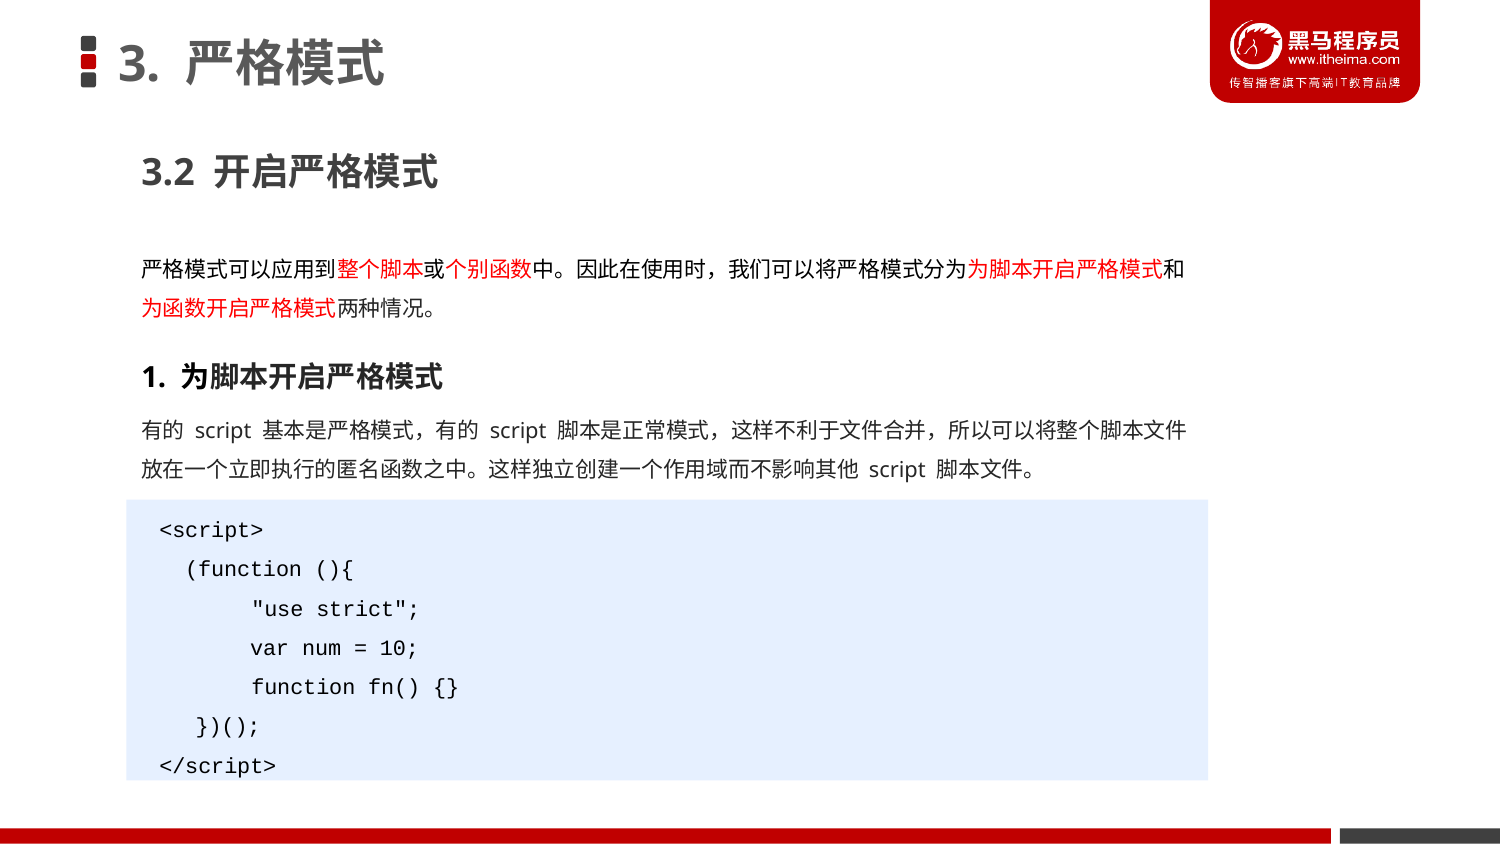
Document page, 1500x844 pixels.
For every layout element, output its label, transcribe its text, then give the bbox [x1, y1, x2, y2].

text_box <script> (function (){ "use strict"; var num = 10; function fn() {} })(); </script> [125, 499, 1209, 782]
text_box 严格模式可以应用到整个脚本或个别函数中。因此在使用时，我们可以将严格模式分为为脚本开启严格模式和为函数开启严格模式两种情况。 [126, 234, 1209, 329]
title 3. 严格模式 [103, 9, 1209, 122]
text_box 有的 script 基本是严格模式，有的 script 脚本是正常模式，这样不利于文件合并，所以可以将整个脚本文件放在一个立即执行的匿名函数之中。这样独立创建一个作用域而不影响其他 script 脚本文件。 [126, 396, 1209, 490]
list 3.2 开启严格模式 [126, 146, 1209, 234]
picture [1211, 11, 1419, 97]
text_box 1. 为脚本开启严格模式 [126, 333, 1215, 395]
